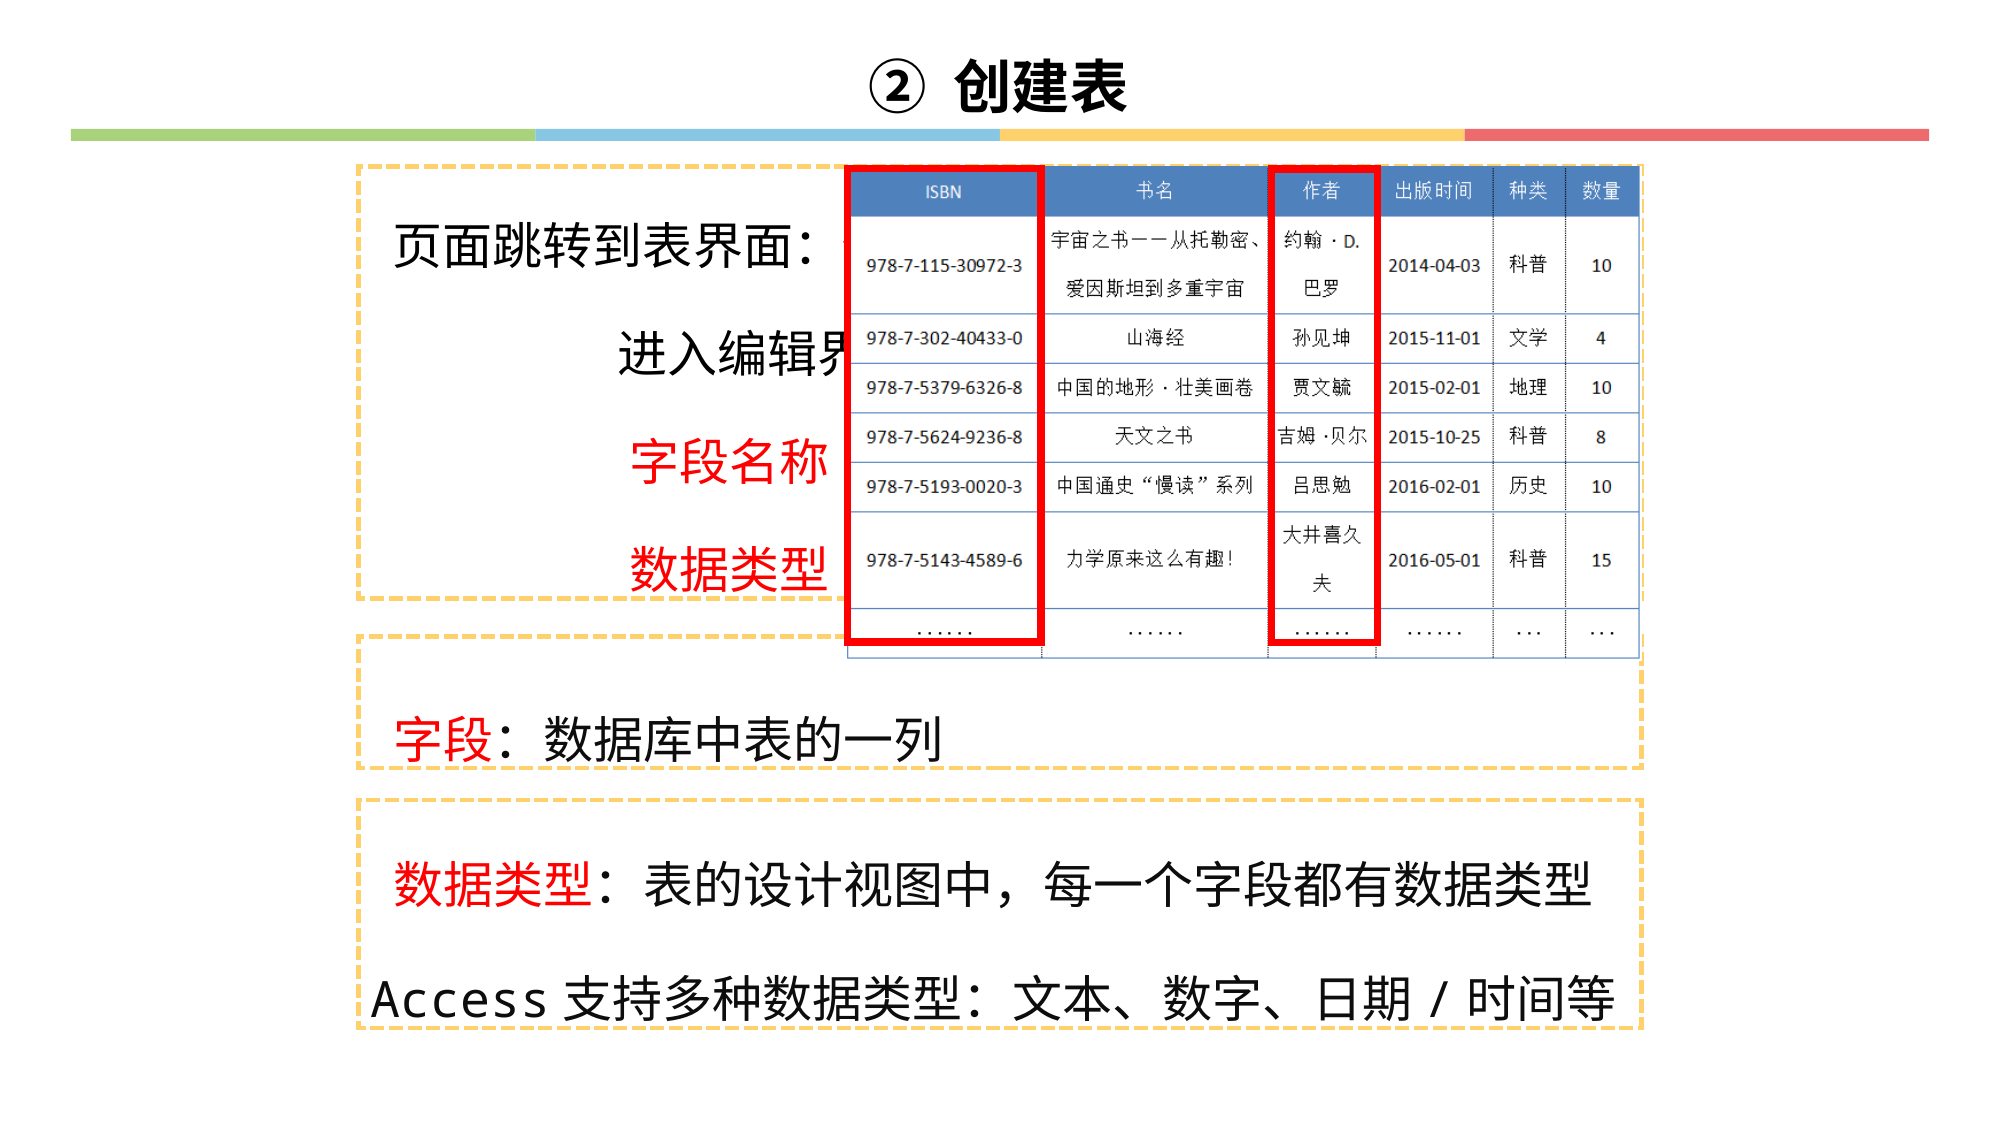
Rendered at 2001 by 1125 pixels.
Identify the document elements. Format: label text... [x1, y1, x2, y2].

text_box 字段：数据库中表的一列 [358, 636, 1642, 769]
text_box ② 创建表 [448, 49, 1562, 120]
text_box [846, 166, 1642, 661]
text_box 数据类型：表的设计视图中，每一个字段都有数据类型 Access支持多种数据类型：文本、数字、日期/时间等 [358, 799, 1642, 1028]
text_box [358, 166, 846, 585]
